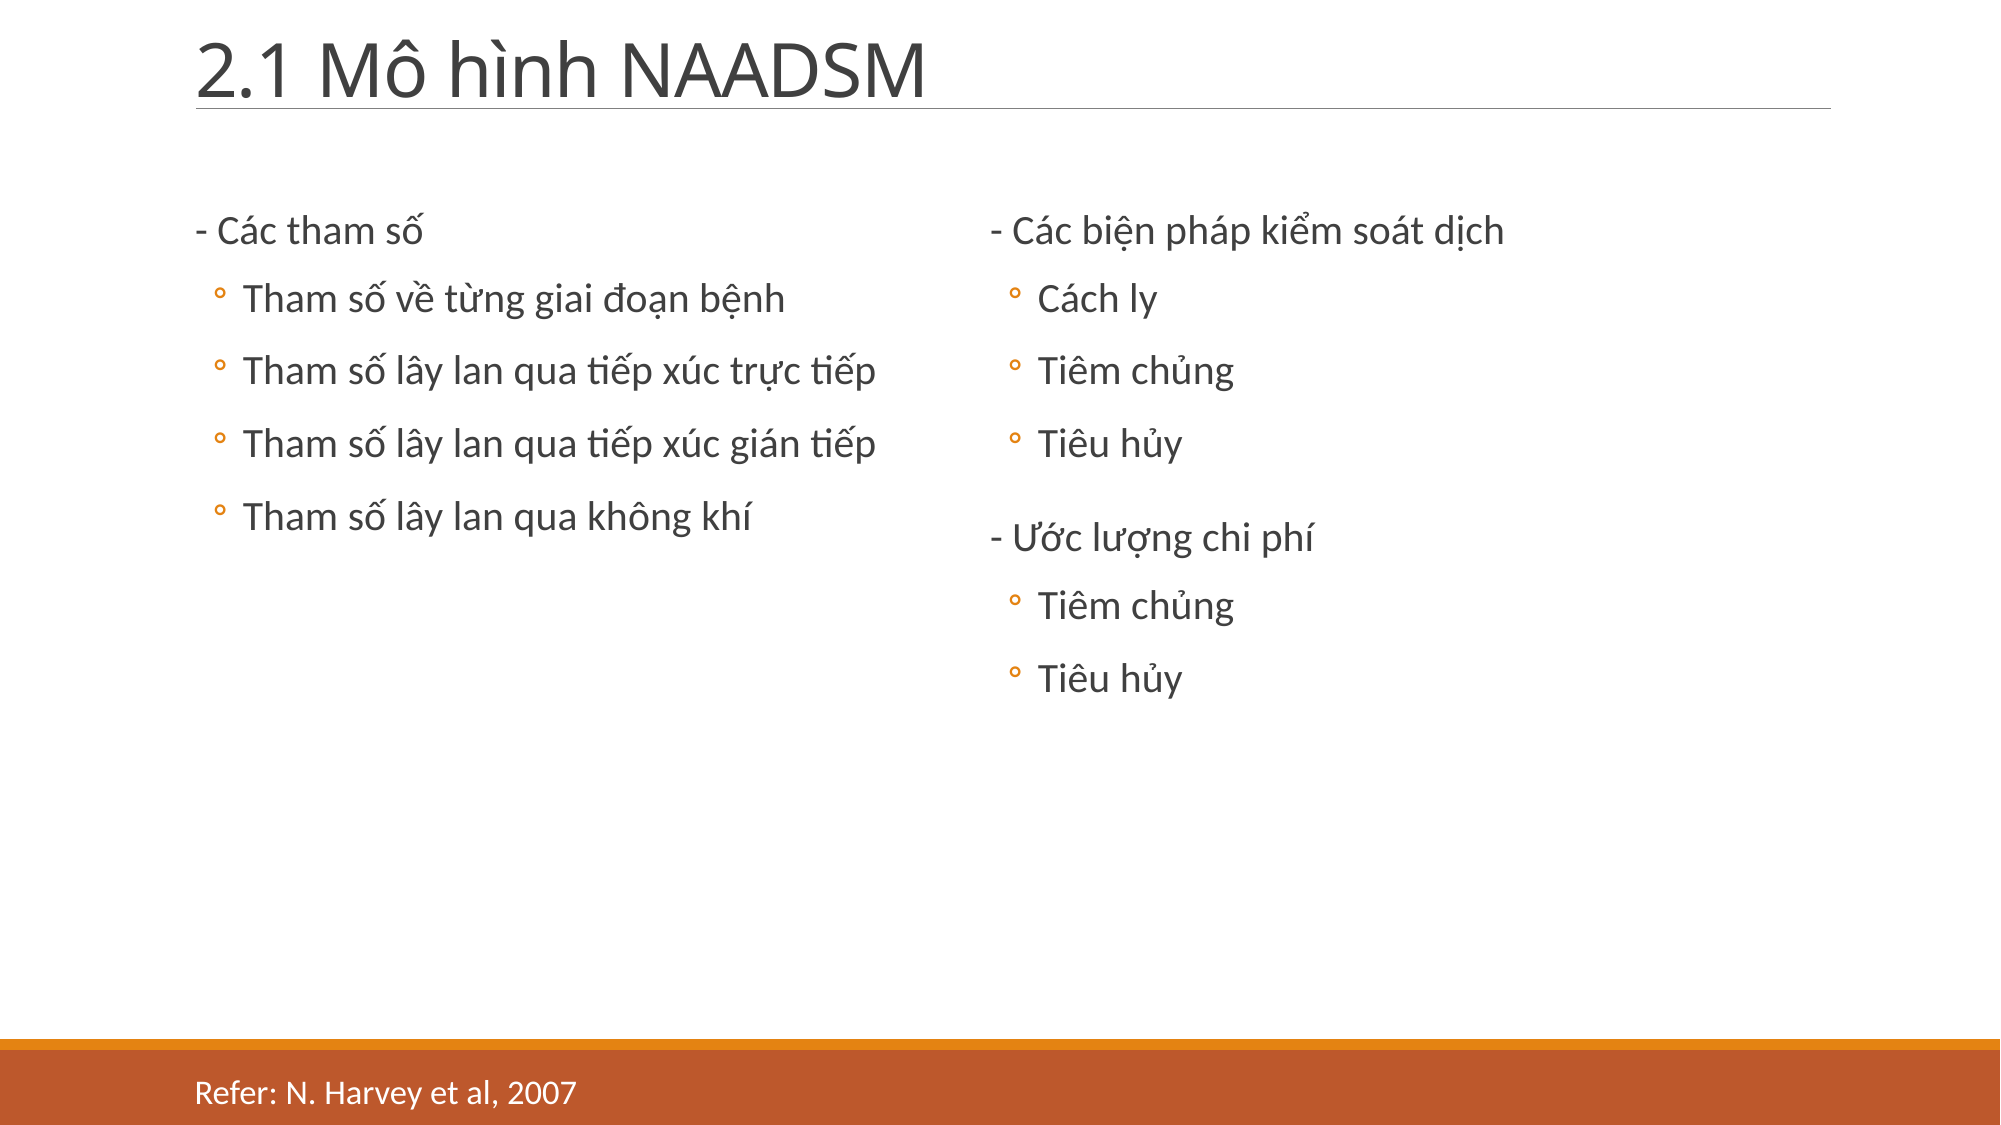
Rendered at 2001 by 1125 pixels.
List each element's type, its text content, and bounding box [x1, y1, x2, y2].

text_box - Các biện pháp kiểm soát dịch Cách ly Tiêm chủng Tiêu hủy - Ước lượng chi phí Tiêm chủng Tiêu hủy [974, 184, 1830, 965]
list - Các tham số Tham số về từng giai đoạn bệnh Tham số lây lan qua tiếp xúc trực tiếp Tham số lây lan qua tiếp xúc gián tiếp Tham số lây lan qua không khí [180, 184, 974, 963]
title 2.1 Mô hình NAADSM [180, 11, 1830, 120]
list Refer: N. Harvey et al, 2007 [180, 1054, 1625, 1120]
